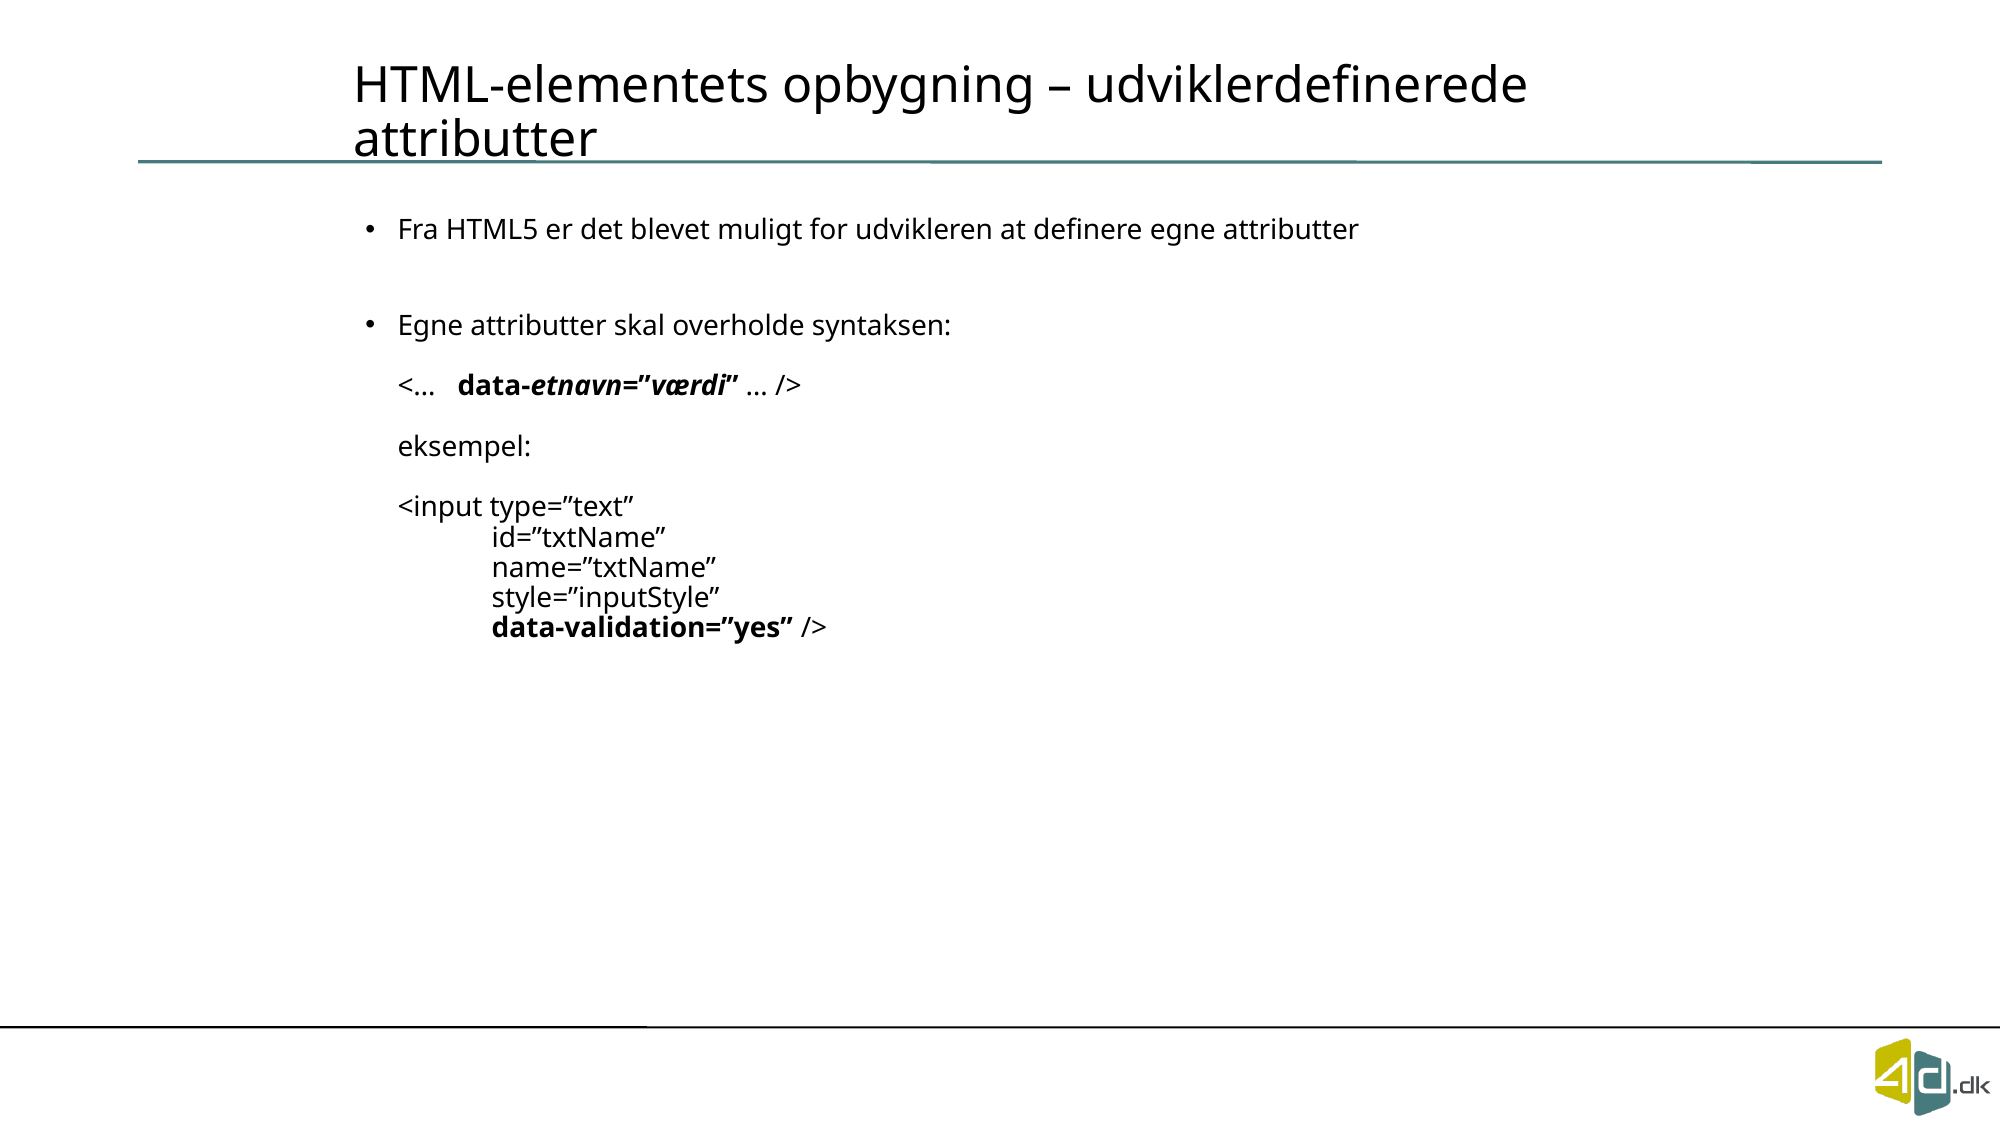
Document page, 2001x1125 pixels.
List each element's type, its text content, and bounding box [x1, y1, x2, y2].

title HTML-elementets opbygning – udviklerdefinerede attributter [338, 42, 1750, 184]
list Fra HTML5 er det blevet muligt for udvikleren at definere egne attributter Egne attributter skal overholde syntaksen: <… data-etnavn=”værdi” … /> eksempel: <input type=”text” id=”txtName” name=”txtName” style=”inputStyle” data-validation=”yes” /> [350, 208, 1662, 953]
picture [1865, 1033, 1997, 1122]
